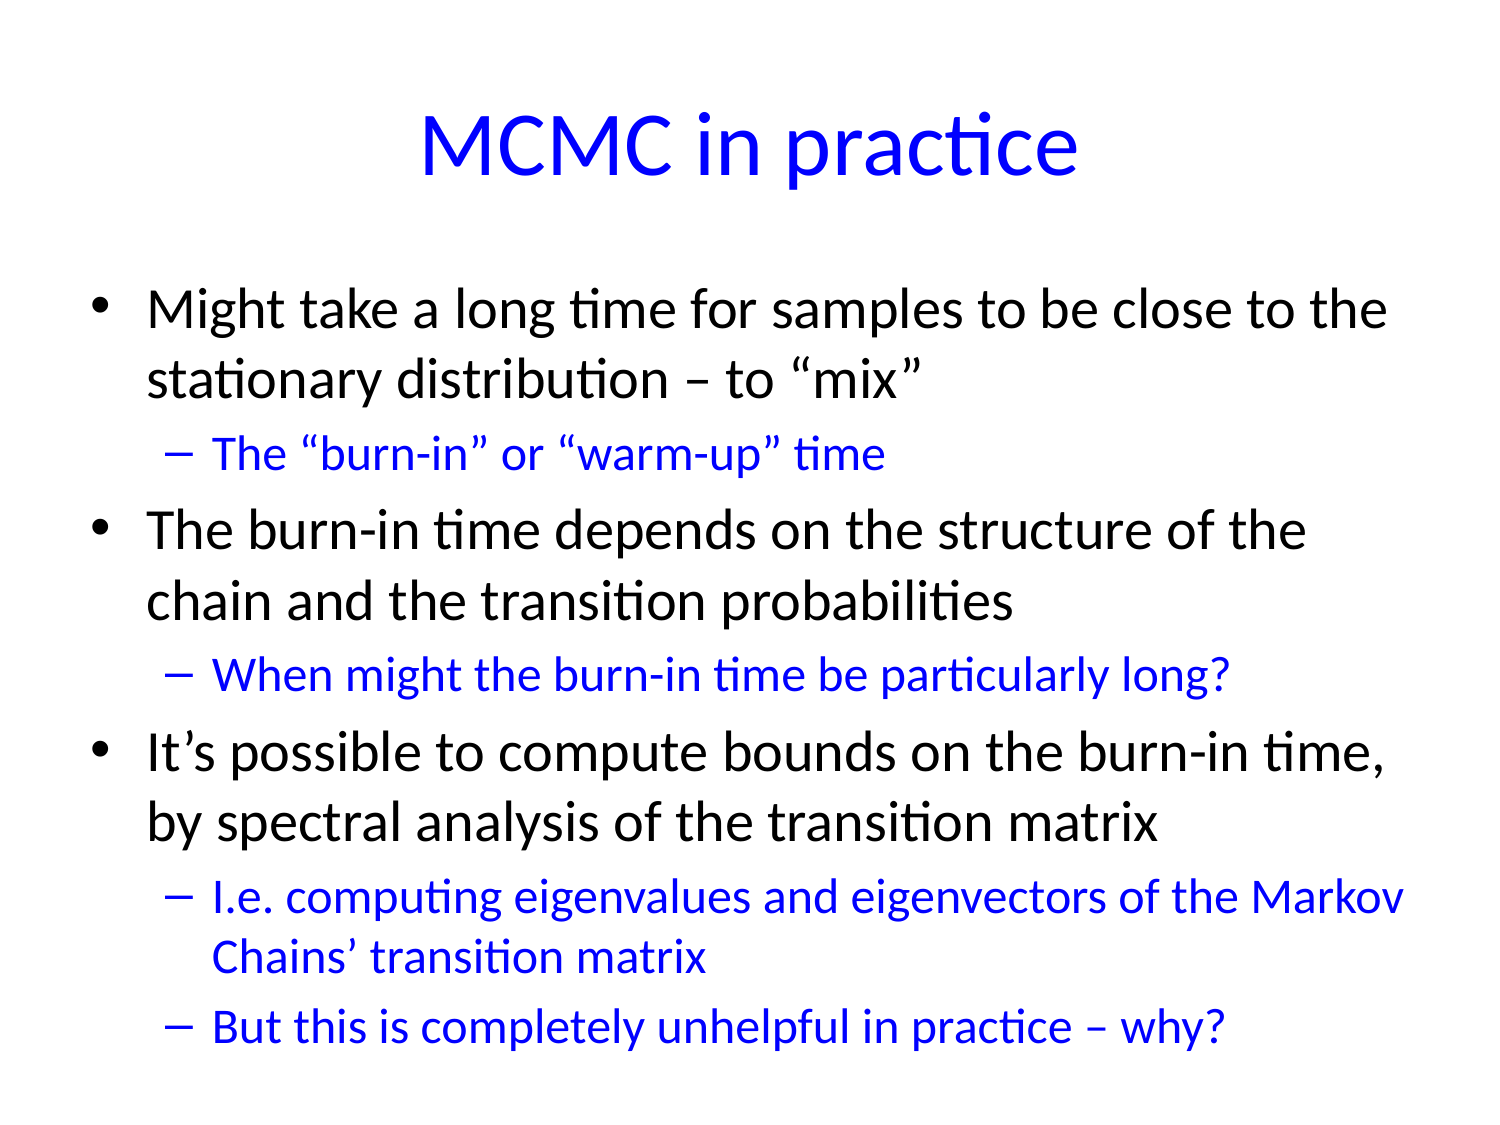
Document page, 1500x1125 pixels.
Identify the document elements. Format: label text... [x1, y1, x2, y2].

title MCMC in practice [74, 44, 1426, 233]
list Might take a long time for samples to be close to the stationary distribution – to “mix” The “burn-in” or “warm-up” time The burn-in time depends on the structure of the chain and the transition probabilities When might the burn-in time be particularly long? It’s possible to compute bounds on the burn-in time, by spectral analysis of the transition matrix I.e. computing eigenvalues and eigenvectors of the Markov Chains’ transition matrix But this is completely unhelpful in practice – why? [74, 262, 1426, 1006]
